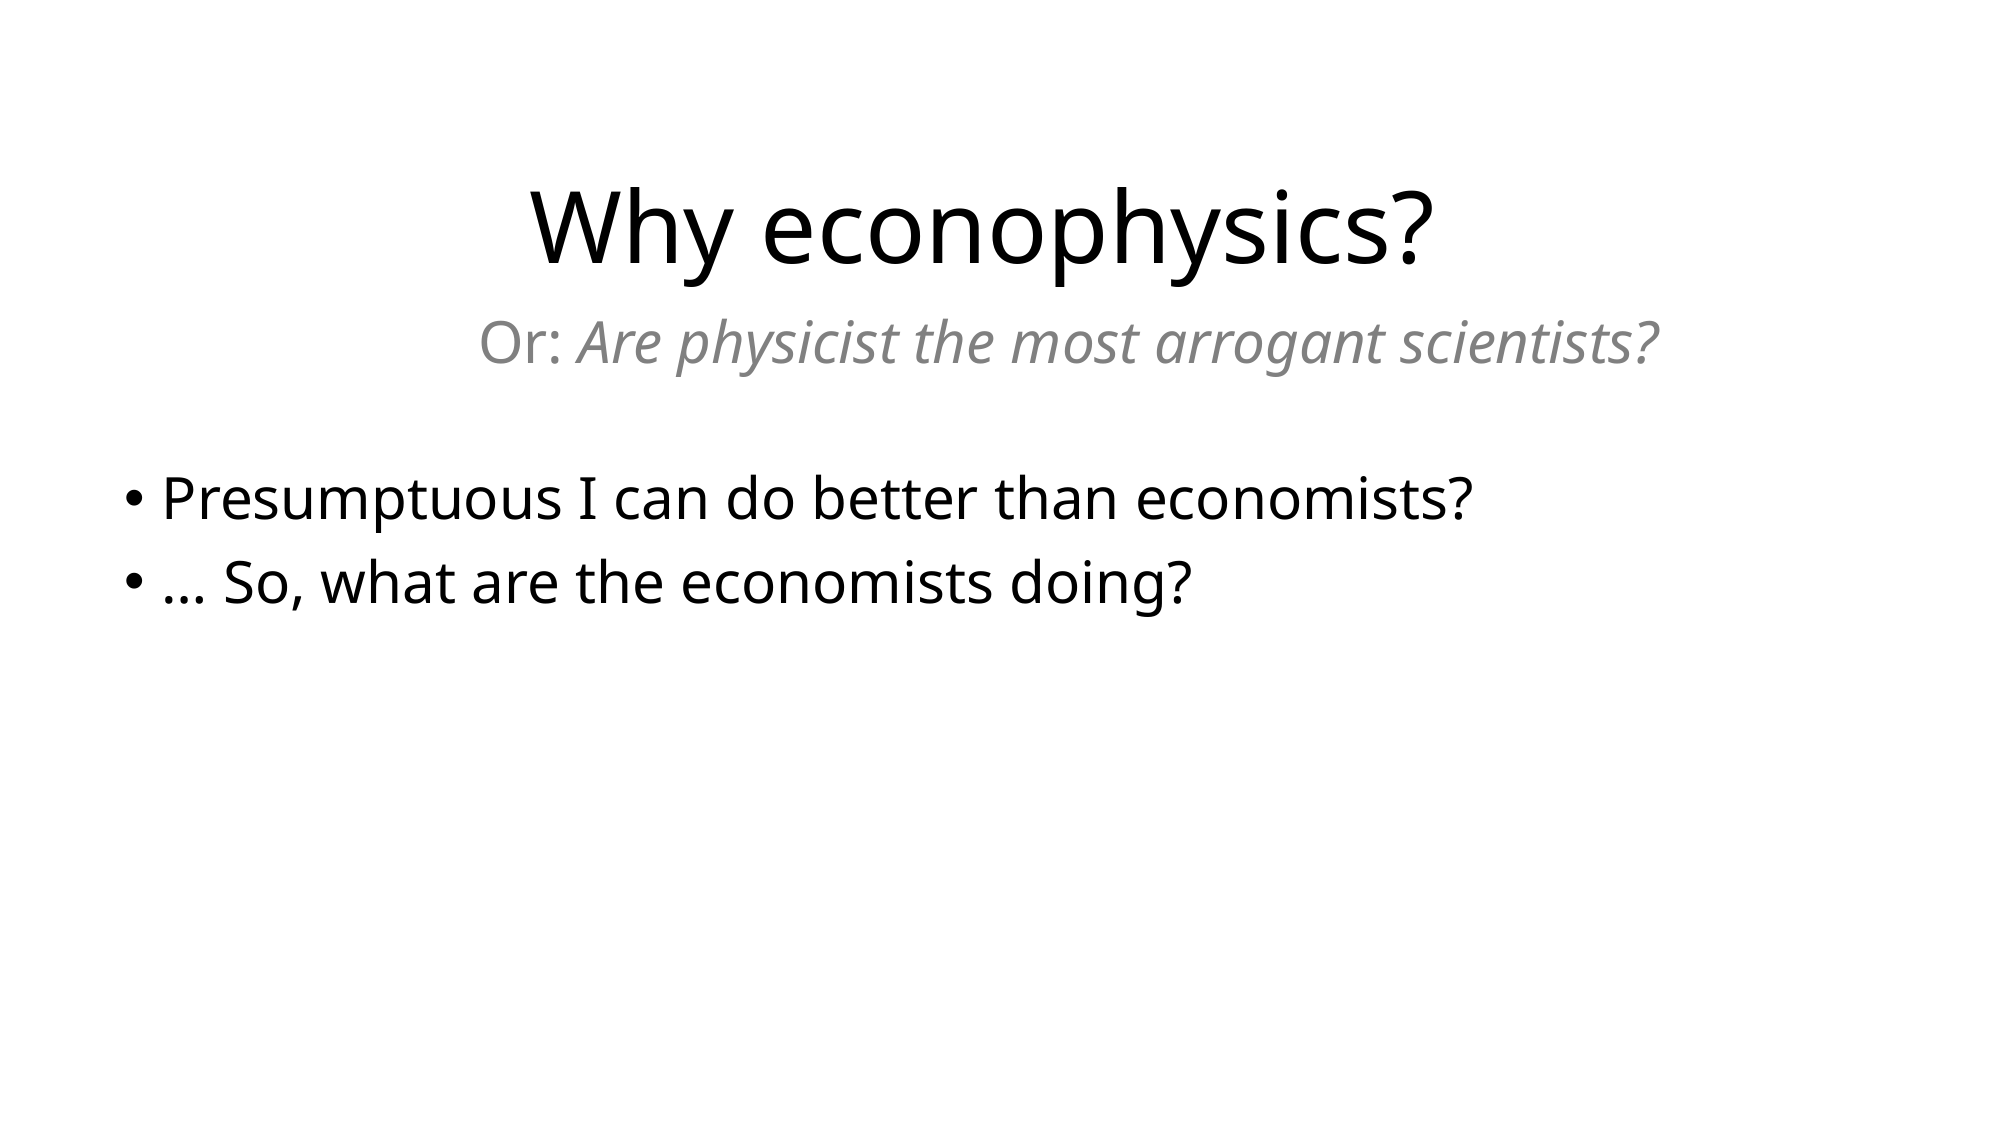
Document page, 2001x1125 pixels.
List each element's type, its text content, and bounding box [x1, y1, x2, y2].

title Why econophysics? [450, 122, 1515, 341]
text_box Or: Are physicist the most arrogant scientists? [463, 297, 1775, 383]
list Presumptuous I can do better than economists? … So, what are the economists doing? [109, 461, 1832, 785]
